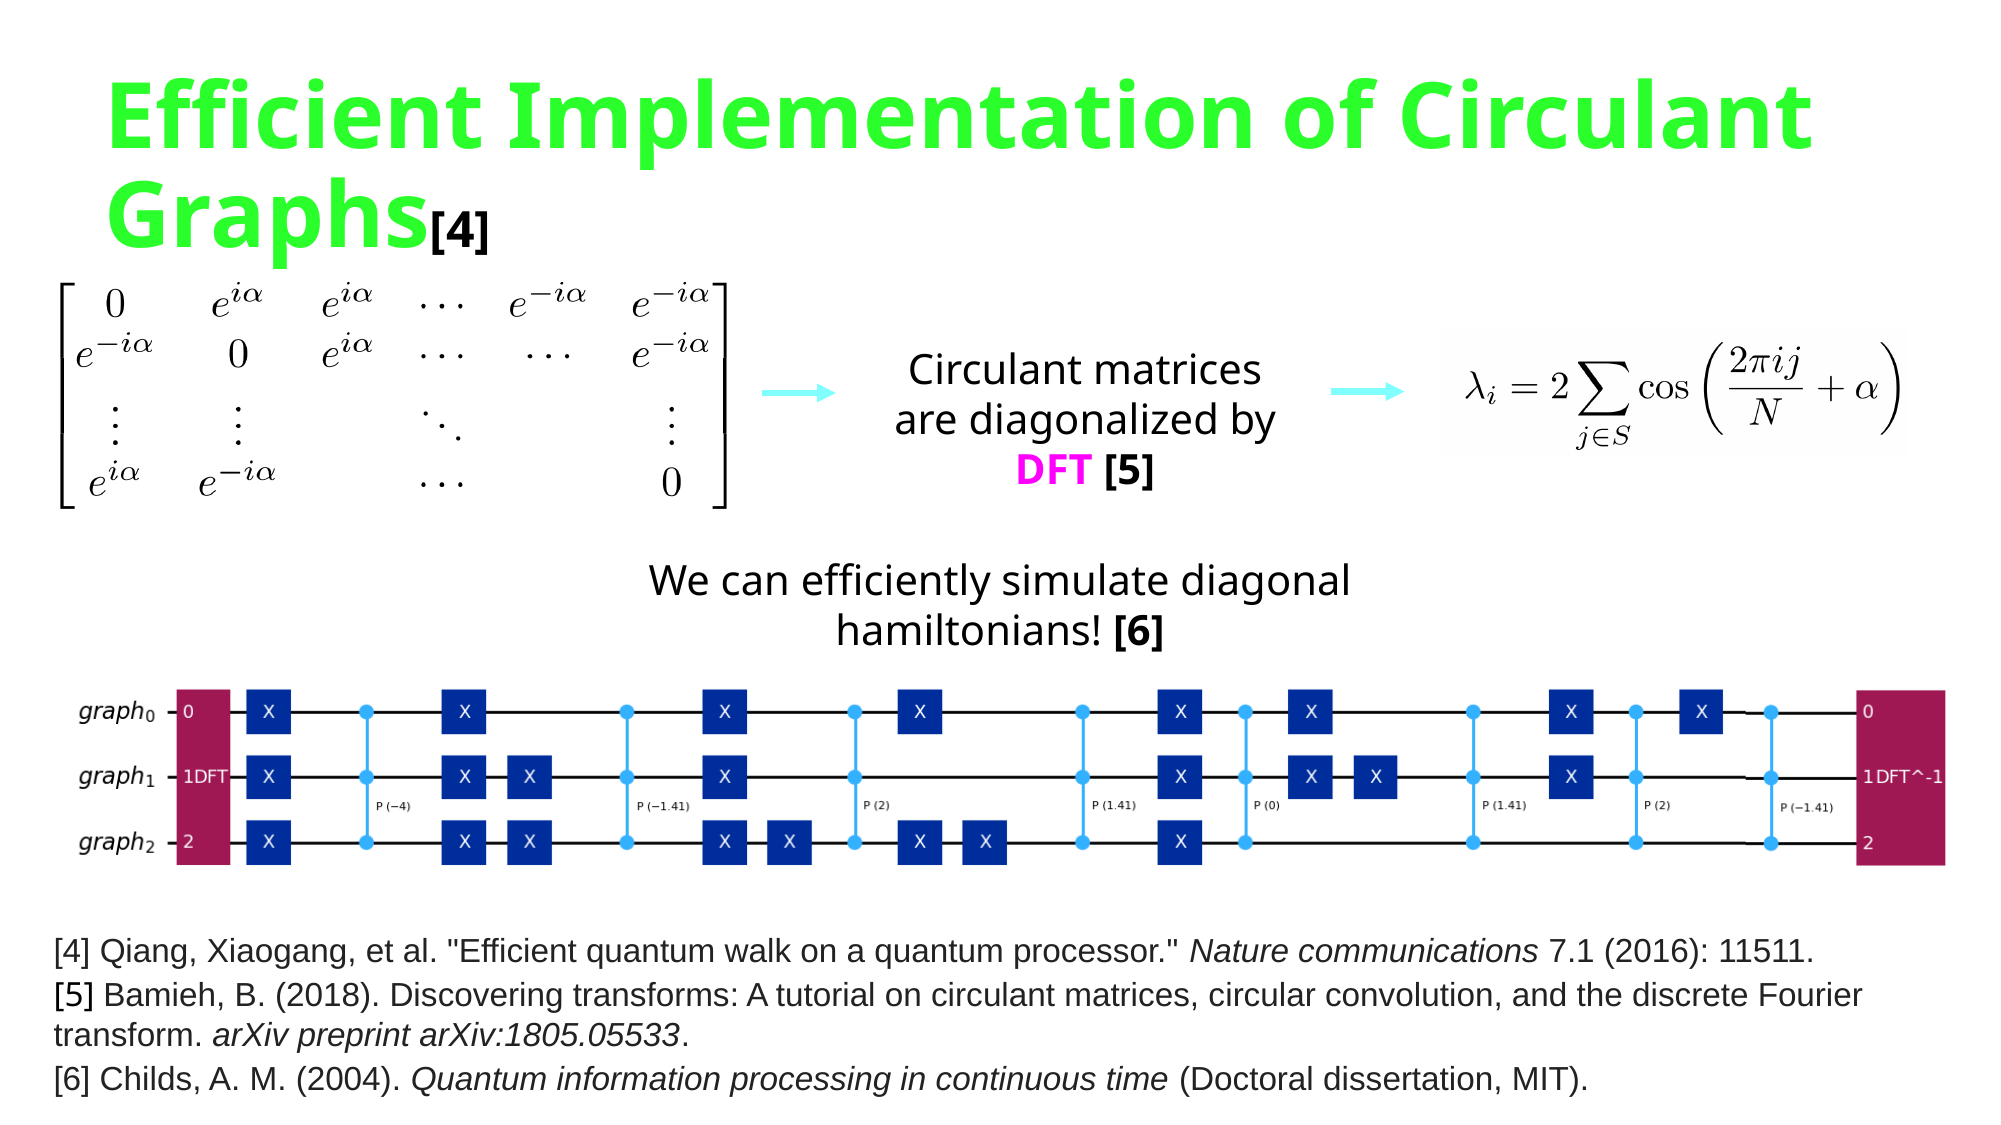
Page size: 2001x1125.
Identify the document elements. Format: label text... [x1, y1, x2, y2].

text_box We can efficiently simulate diagonal hamiltonians! [6] [609, 546, 1391, 661]
text_box Circulant matrices are diagonalized by DFT [5] [859, 335, 1311, 500]
picture [51, 277, 735, 515]
text_box [4] Qiang, Xiaogang, et al. "Efficient quantum walk on a quantum processor." Nature communications 7.1 (2016): 11511. [5] Bamieh, B. (2018). Discovering transforms: A tutorial on circulant matrices, circular convolution, and the discrete Fourier transform. arXiv preprint arXiv:1805.05533. [6] Childs, A. M. (2004). Quantum information processing in continuous time (Doctoral dissertation, MIT). [38, 922, 1961, 1105]
picture [1440, 327, 1908, 458]
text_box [56, 670, 1946, 894]
title Efficient Implementation of Circulant Graphs[4] [89, 59, 1925, 278]
